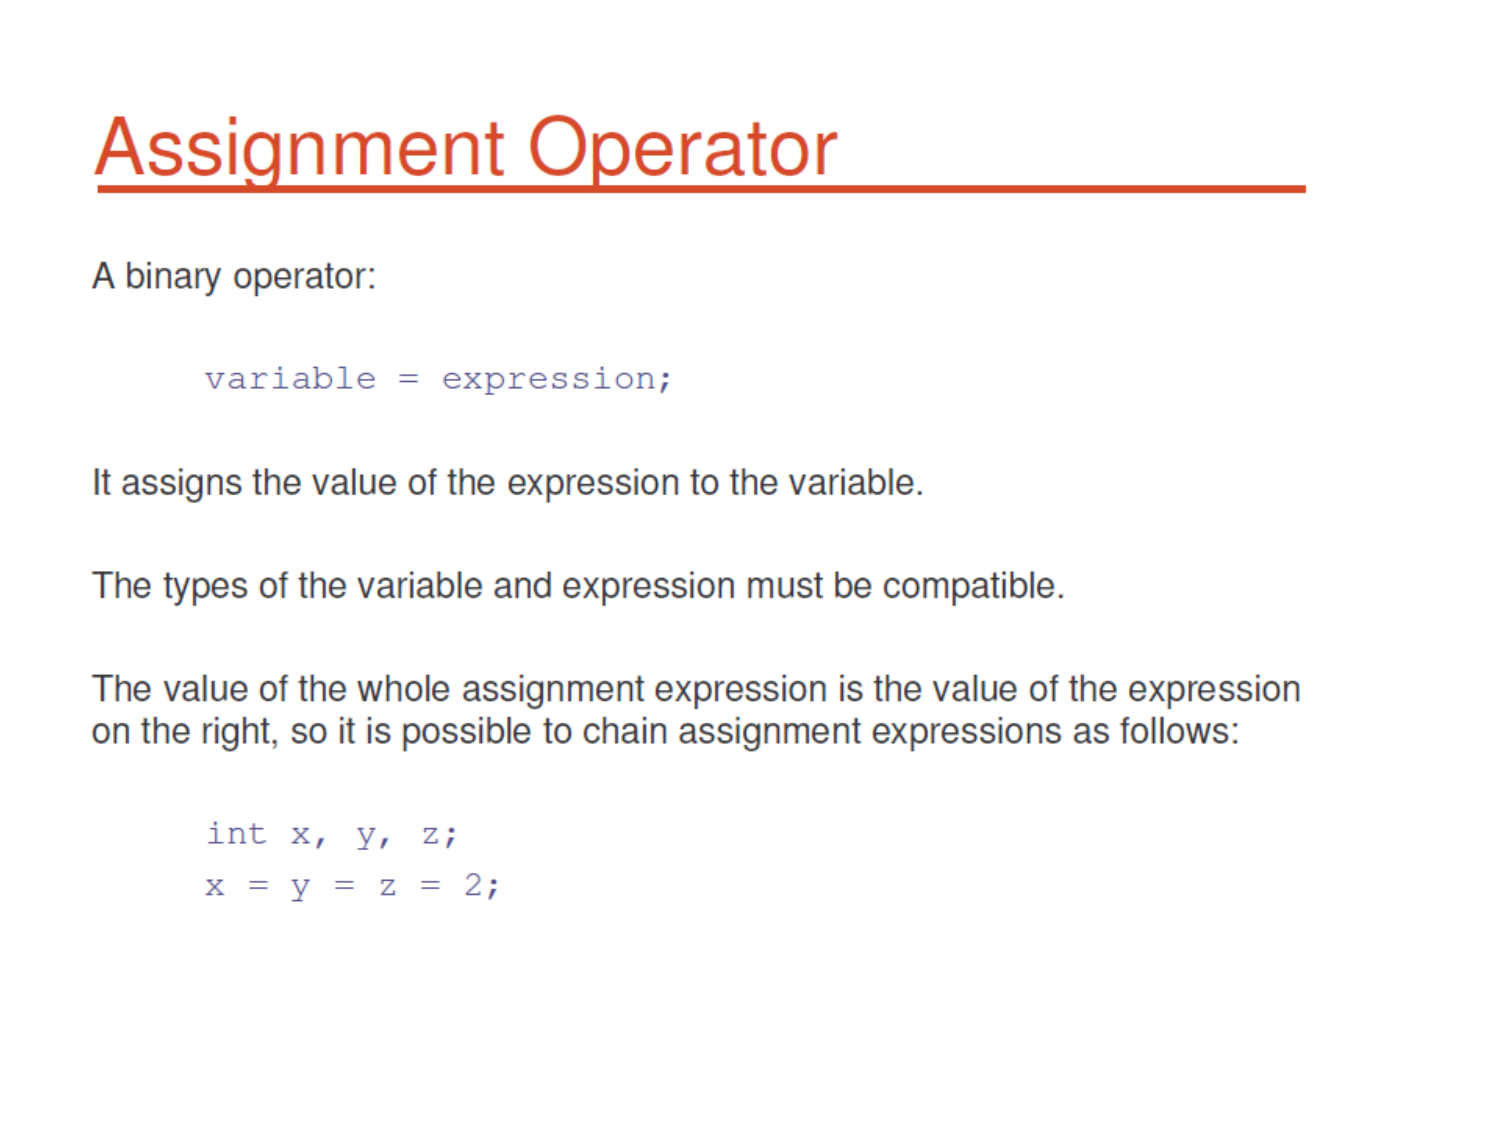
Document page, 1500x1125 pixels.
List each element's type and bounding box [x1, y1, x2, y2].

picture [87, 112, 1326, 923]
